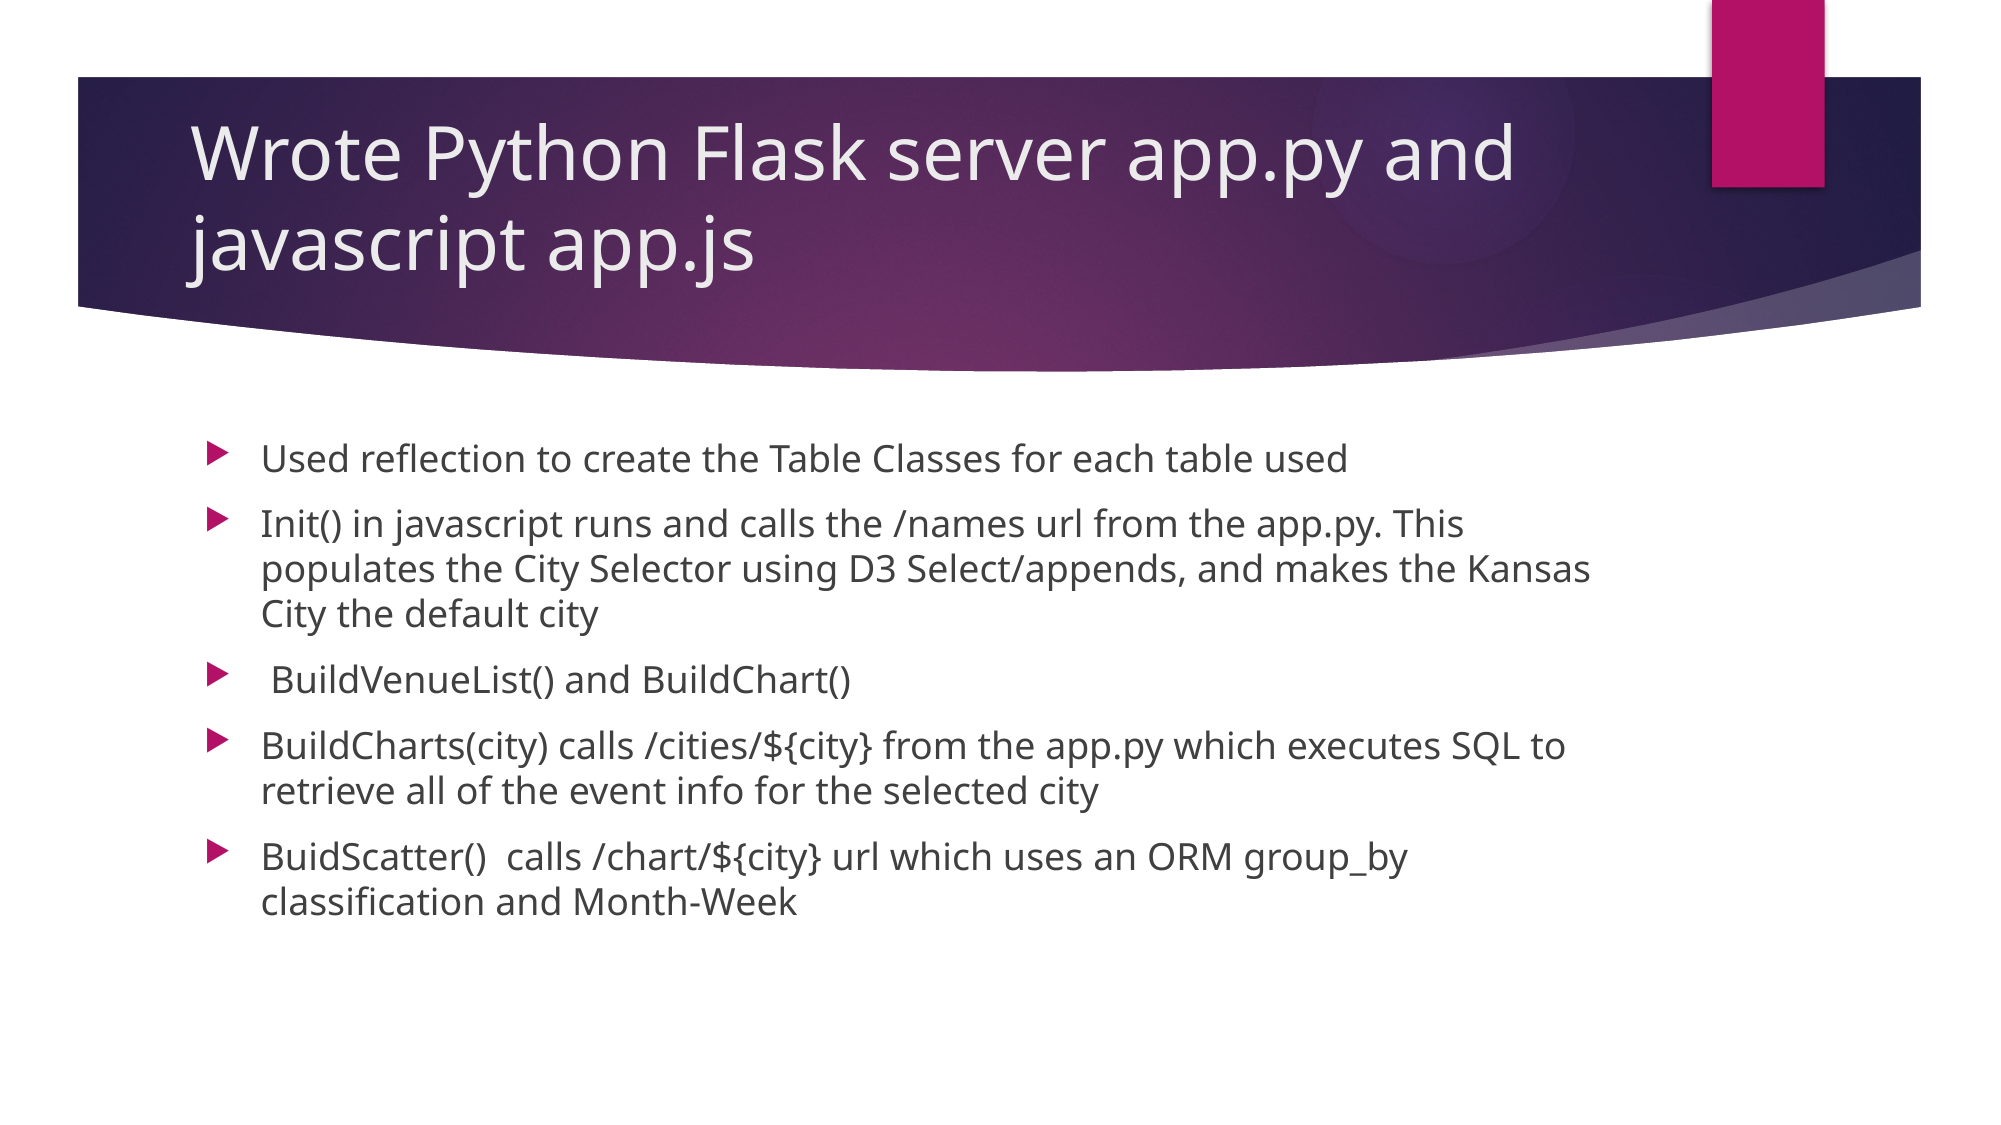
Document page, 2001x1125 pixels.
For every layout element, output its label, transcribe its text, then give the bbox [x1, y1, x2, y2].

list Used reflection to create the Table Classes for each table used Init() in javascript runs and calls the /names url from the app.py. This populates the City Selector using D3 Select/appends, and makes the Kansas City the default city BuildVenueList() and BuildChart() BuildCharts(city) calls /cities/${city} from the app.py which executes SQL to retrieve all of the event info for the selected city BuidScatter() calls /chart/${city} url which uses an ORM group_by classification and Month-Week [189, 427, 1638, 988]
title Wrote Python Flask server app.py and javascript app.js [175, 137, 1613, 254]
